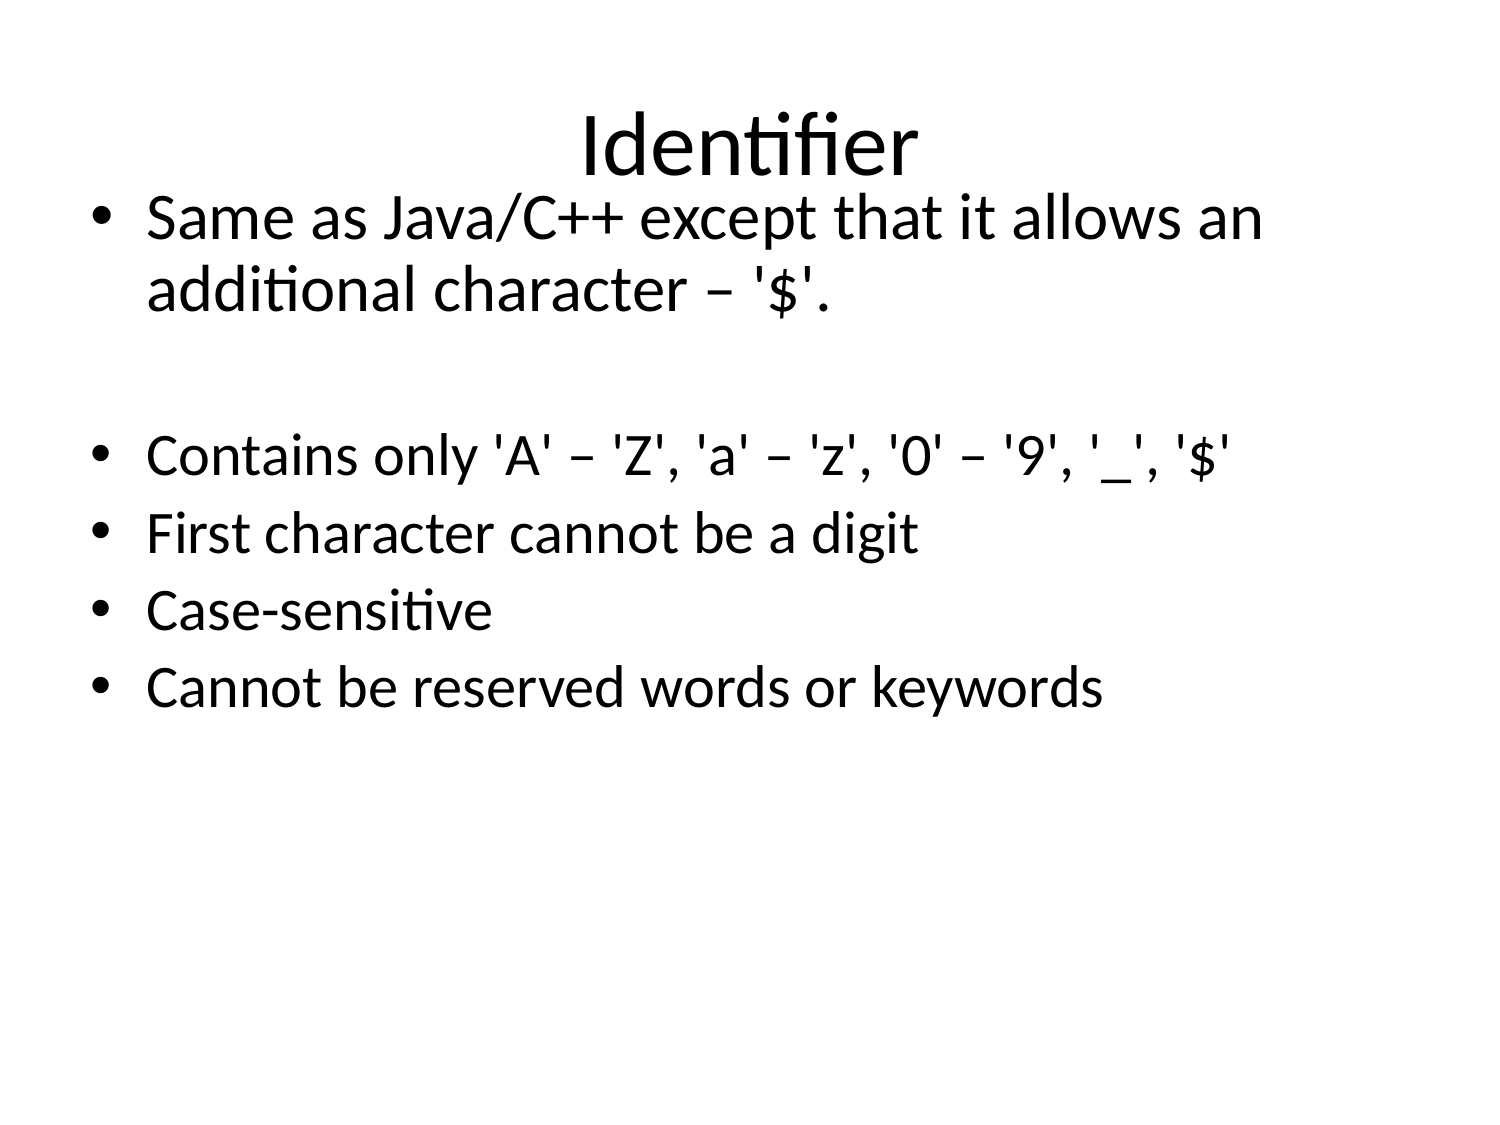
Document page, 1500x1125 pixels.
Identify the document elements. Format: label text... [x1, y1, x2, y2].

title Identifier [75, 45, 1425, 174]
list Same as Java/C++ except that it allows an additional character – '$'. Contains only 'A' – 'Z', 'a' – 'z', '0' – '9', '_', '$' First character cannot be a digit Case-sensitive Cannot be reserved words or keywords [75, 174, 1425, 1006]
